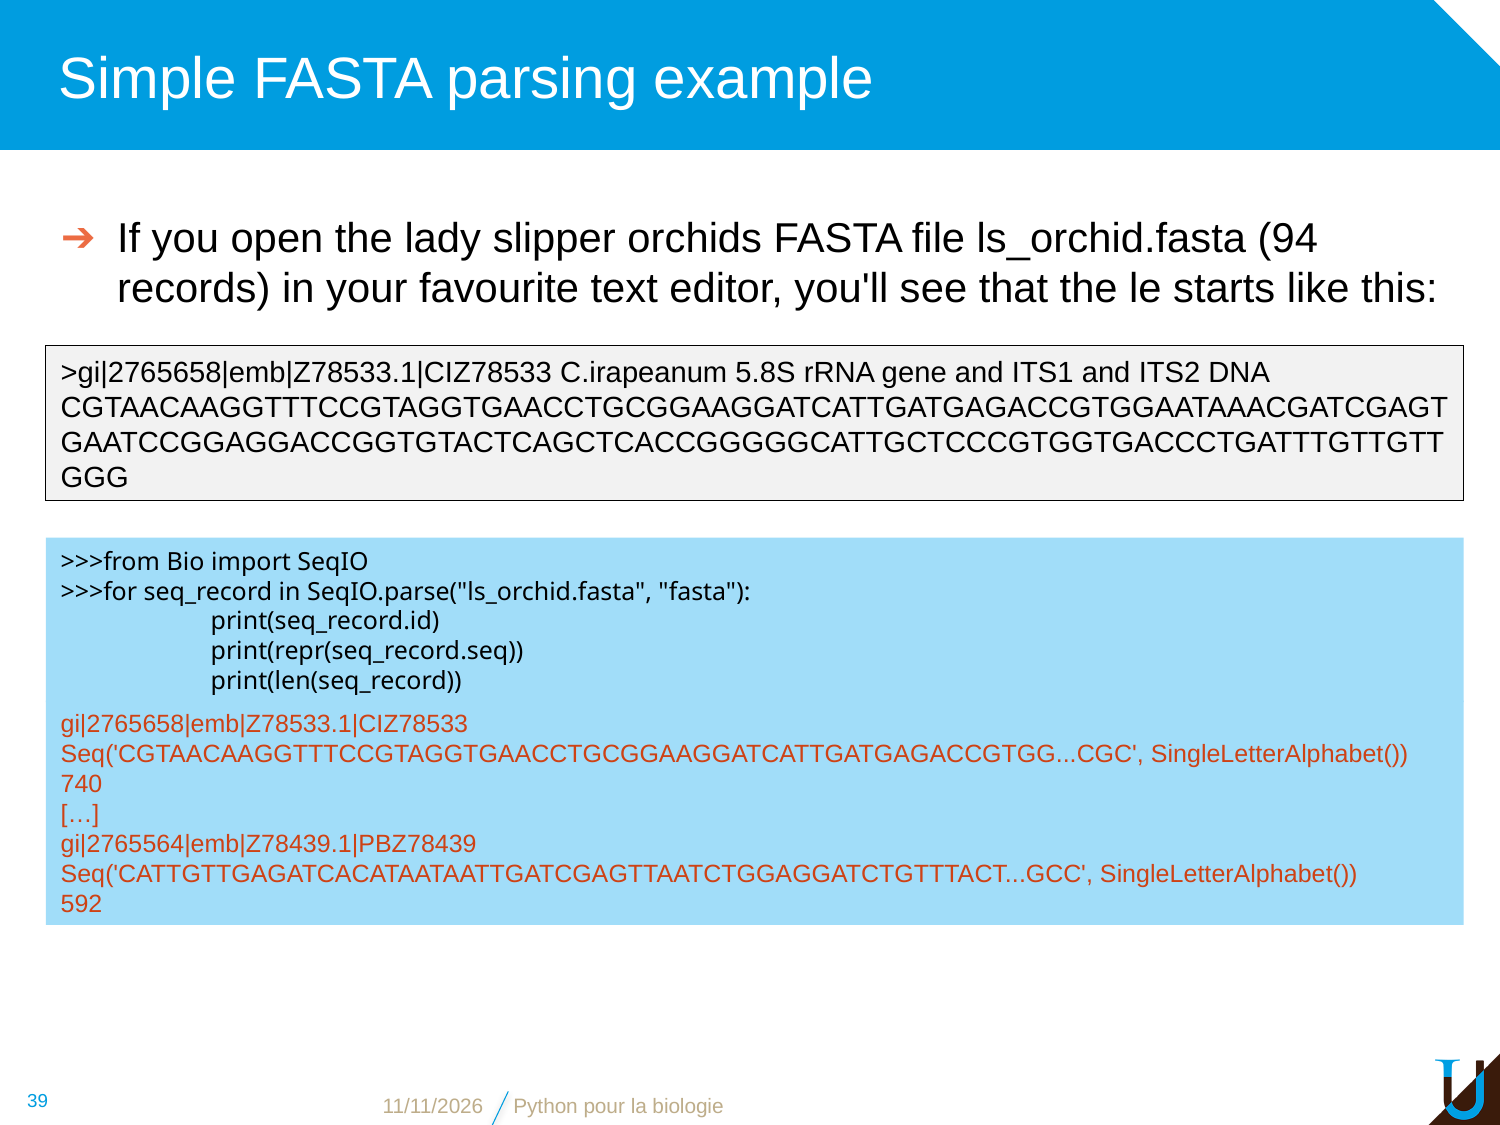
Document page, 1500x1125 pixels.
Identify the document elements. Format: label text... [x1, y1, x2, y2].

text_box >>>from Bio import SeqIO >>>for seq_record in SeqIO.parse("ls_orchid.fasta", "fasta"): print(seq_record.id) print(repr(seq_record.seq)) print(len(seq_record)) [45, 537, 1464, 700]
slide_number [147, 1091, 498, 1125]
footer Python pour la biologie [498, 1091, 1362, 1125]
title Simple FASTA parsing example [0, 0, 1425, 150]
slide_number 39 [0, 1074, 75, 1125]
list If you open the lady slipper orchids FASTA file ls_orchid.fasta (94 records) in your favourite text editor, you'll see that the le starts like this: [45, 202, 1464, 345]
text_box gi|2765658|emb|Z78533.1|CIZ78533 Seq('CGTAACAAGGTTTCCGTAGGTGAACCTGCGGAAGGATCATTGATGAGACCGTGG...CGC', SingleLetterAlphabet()) 740 […] gi|2765564|emb|Z78439.1|PBZ78439 Seq('CATTGTTGAGATCACATAATAATTGATCGAGTTAATCTGGAGGATCTGTTTACT...GCC', SingleLetterAlphabet()) 592 [45, 700, 1464, 925]
text_box >gi|2765658|emb|Z78533.1|CIZ78533 C.irapeanum 5.8S rRNA gene and ITS1 and ITS2 DNA CGTAACAAGGTTTCCGTAGGTGAACCTGCGGAAGGATCATTGATGAGACCGTGGAATAAACGATCGAGTGAATCCGGAGGACCGGTGTACTCAGCTCACCGGGGGCATTGCTCCCGTGGTGACCCTGATTTGTTGTTGGG [45, 345, 1464, 501]
picture [1425, 1050, 1500, 1125]
